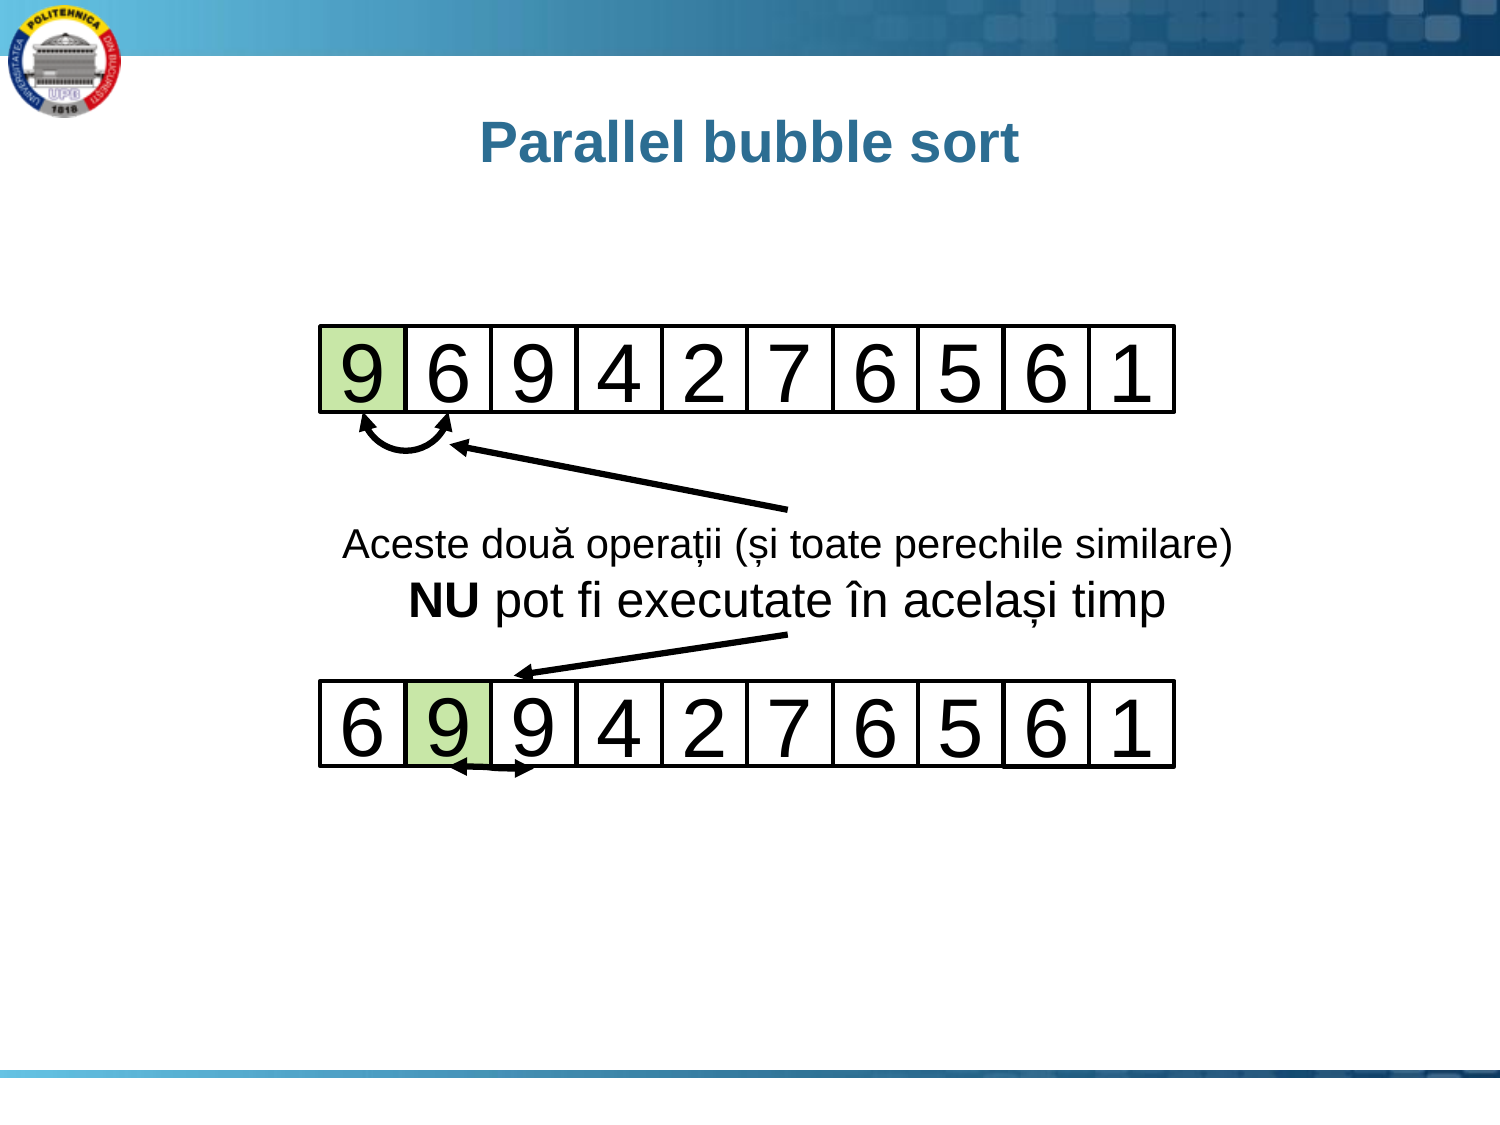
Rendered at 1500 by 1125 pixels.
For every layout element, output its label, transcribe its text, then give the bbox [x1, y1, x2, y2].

text_box 1 [1087, 324, 1176, 414]
text_box 6 [831, 324, 916, 414]
text_box 6 [831, 679, 916, 768]
text_box 9 [489, 324, 574, 414]
text_box 4 [574, 685, 660, 768]
text_box 6 [404, 324, 489, 414]
text_box Aceste două operații (și toate perechile similare) NU pot fi executate în același timp [306, 509, 1269, 635]
text_box 9 [489, 679, 574, 768]
text_box 4 [574, 324, 660, 414]
text_box 9 [404, 679, 489, 768]
text_box 5 [916, 679, 1001, 768]
text_box 7 [745, 679, 831, 768]
text_box 9 [318, 324, 404, 414]
picture [0, 0, 1500, 118]
title Parallel bubble sort [51, 102, 1449, 178]
text_box 2 [660, 685, 745, 768]
picture [0, 1070, 1500, 1078]
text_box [489, 724, 493, 811]
text_box 6 [1001, 324, 1087, 414]
text_box 6 [1001, 679, 1087, 769]
text_box 5 [916, 324, 1001, 414]
text_box 7 [745, 324, 831, 414]
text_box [449, 444, 788, 511]
text_box 6 [318, 679, 404, 768]
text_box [513, 635, 788, 676]
text_box 2 [660, 324, 745, 414]
text_box 1 [1087, 679, 1176, 769]
